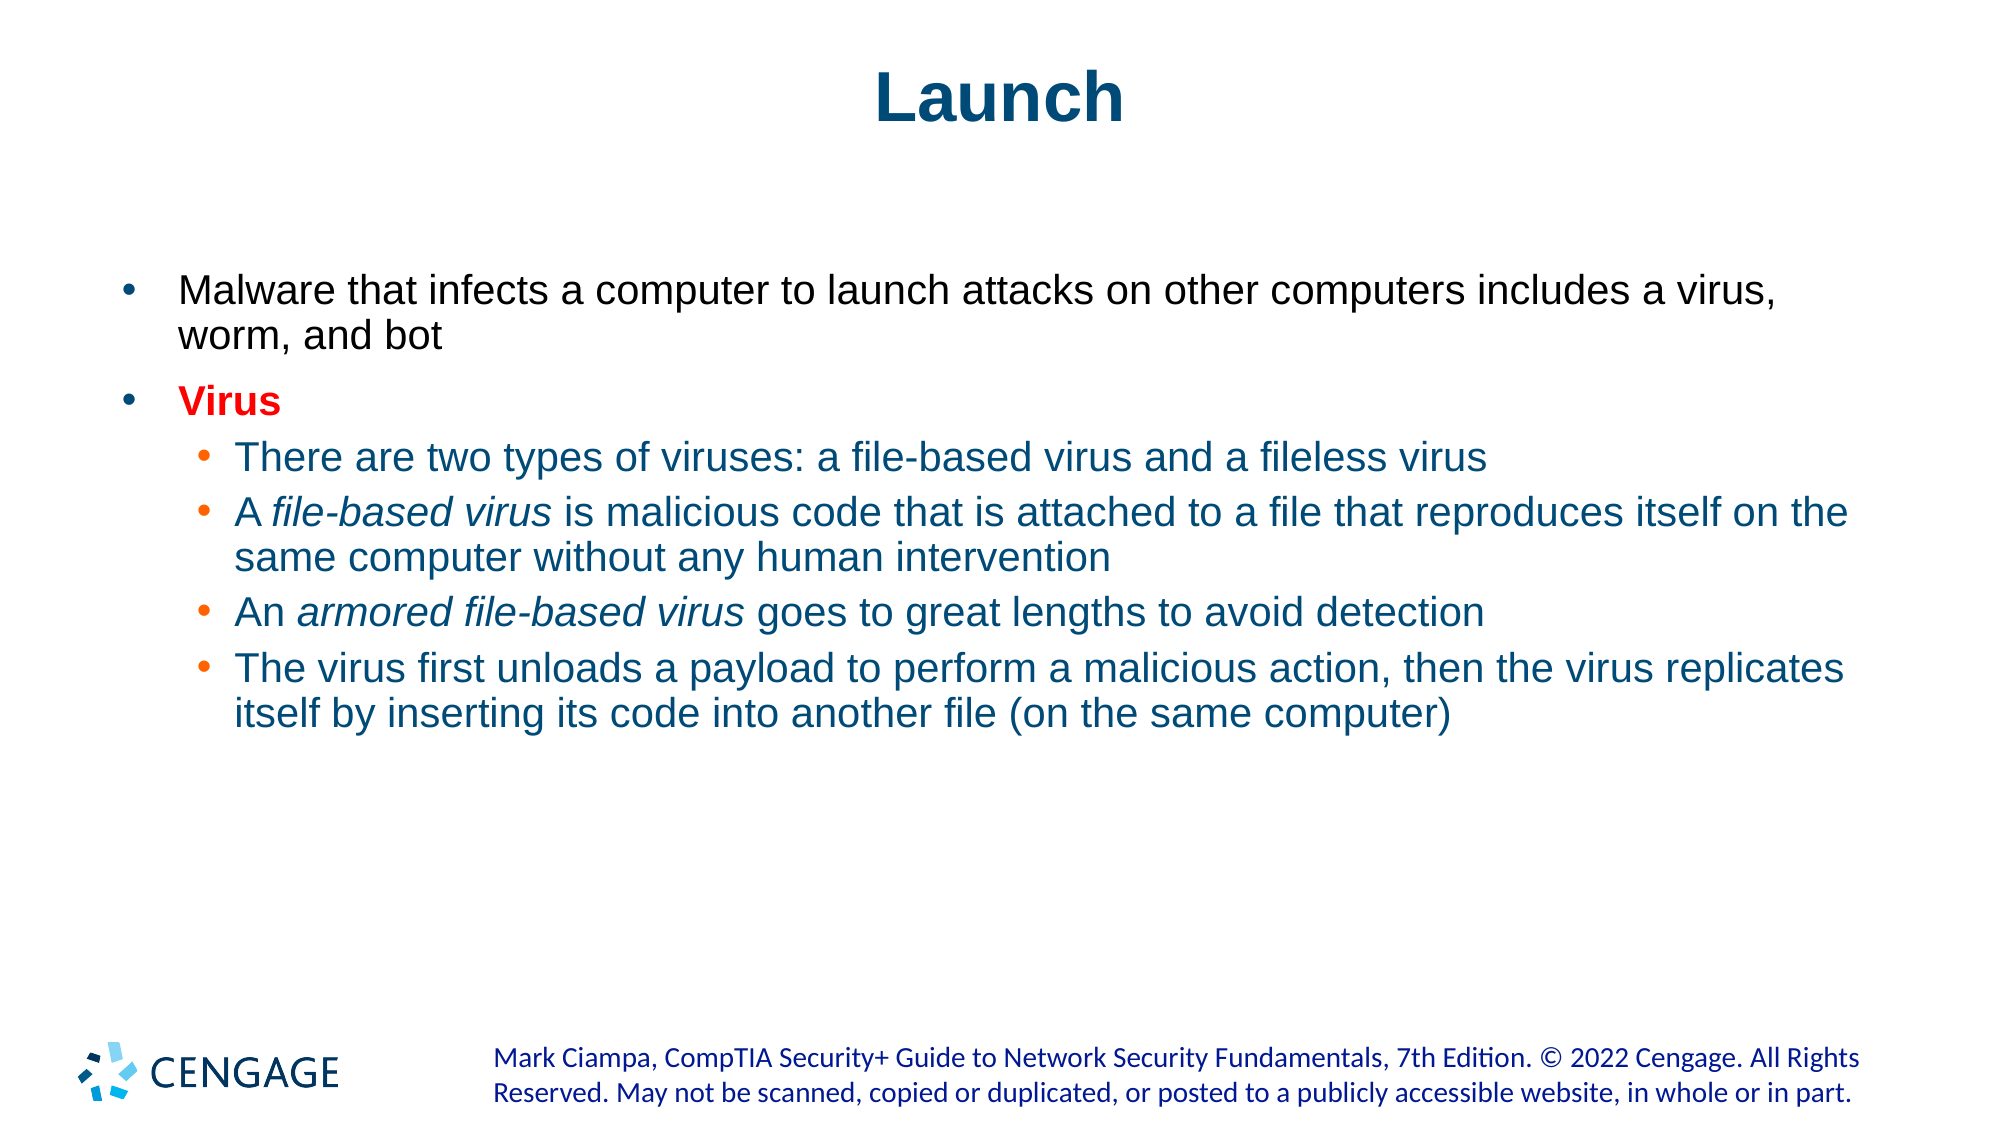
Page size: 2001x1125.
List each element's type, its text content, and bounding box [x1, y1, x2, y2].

list Malware that infects a computer to launch attacks on other computers includes a virus, worm, and bot Virus There are two types of viruses: a file-based virus and a fileless virus A file-based virus is malicious code that is attached to a file that reproduces itself on the same computer without any human intervention An armored file-based virus goes to great lengths to avoid detection The virus first unloads a payload to perform a malicious action, then the virus replicates itself by inserting its code into another file (on the same computer) [121, 268, 1880, 990]
picture [78, 1042, 338, 1101]
title Launch [137, 59, 1863, 171]
